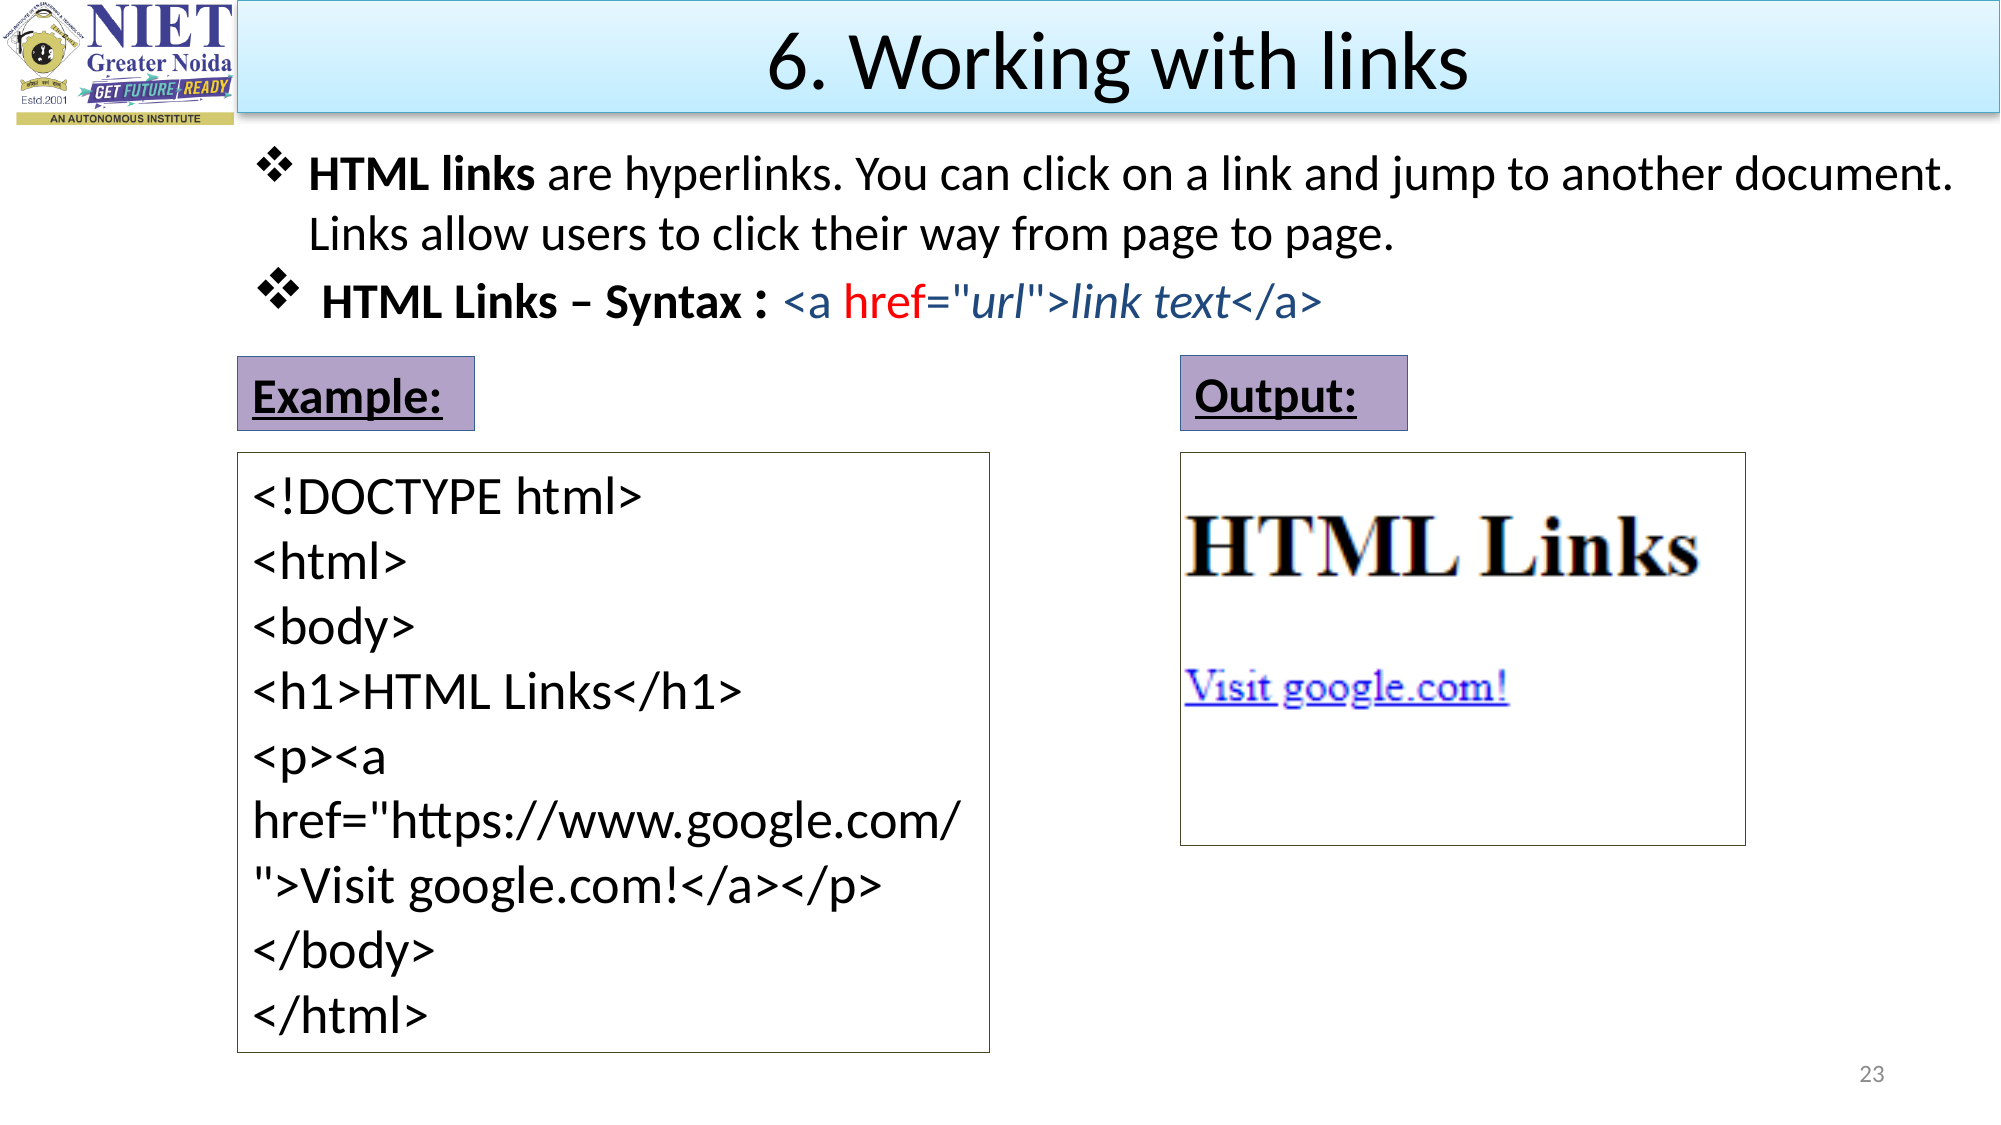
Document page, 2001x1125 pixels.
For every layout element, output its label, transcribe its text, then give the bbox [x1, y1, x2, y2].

text_box <!DOCTYPE html> <html> <body> <h1>HTML Links</h1> <p><a href="https://www.google.com/">Visit google.com!</a></p> </body> </html> [237, 452, 990, 1053]
text_box 6. Working with links [237, 0, 2000, 113]
picture [1179, 452, 1747, 847]
slide_number 23 [1433, 1042, 1900, 1103]
text_box Example: [237, 356, 475, 431]
picture [3, 2, 234, 125]
text_box Output: [1180, 355, 1408, 431]
text_box HTML links are hyperlinks. You can click on a link and jump to another document. Links allow users to click their way from page to page. HTML Links – Syntax : <a href="url">link text</a> [237, 133, 1975, 338]
